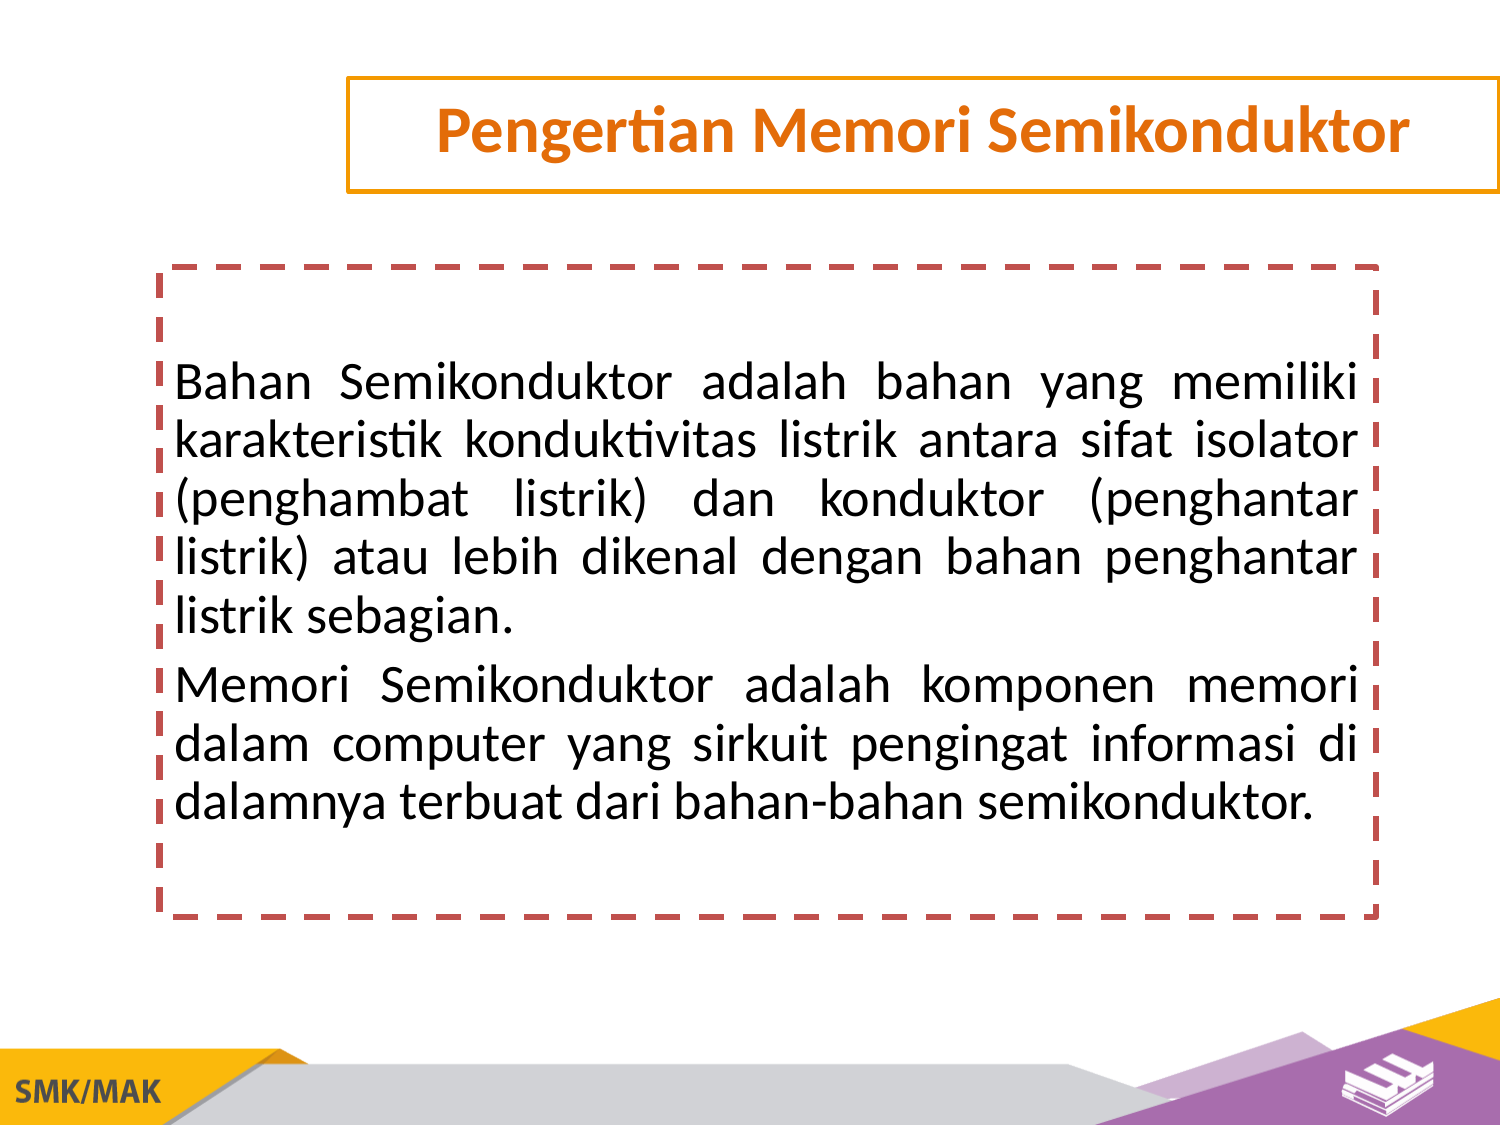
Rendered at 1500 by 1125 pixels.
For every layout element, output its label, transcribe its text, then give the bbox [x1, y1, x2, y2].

text_box Pengertian Memori Semikonduktor [348, 78, 1500, 192]
list Bahan Semikonduktor adalah bahan yang memiliki karakteristik konduktivitas listrik antara sifat isolator (penghambat listrik) dan konduktor (penghantar listrik) atau lebih dikenal dengan bahan penghantar listrik sebagian. Memori Semikonduktor adalah komponen memori dalam computer yang sirkuit pengingat informasi di dalamnya terbuat dari bahan-bahan semikonduktor. [159, 267, 1376, 917]
picture [0, 998, 1500, 1125]
